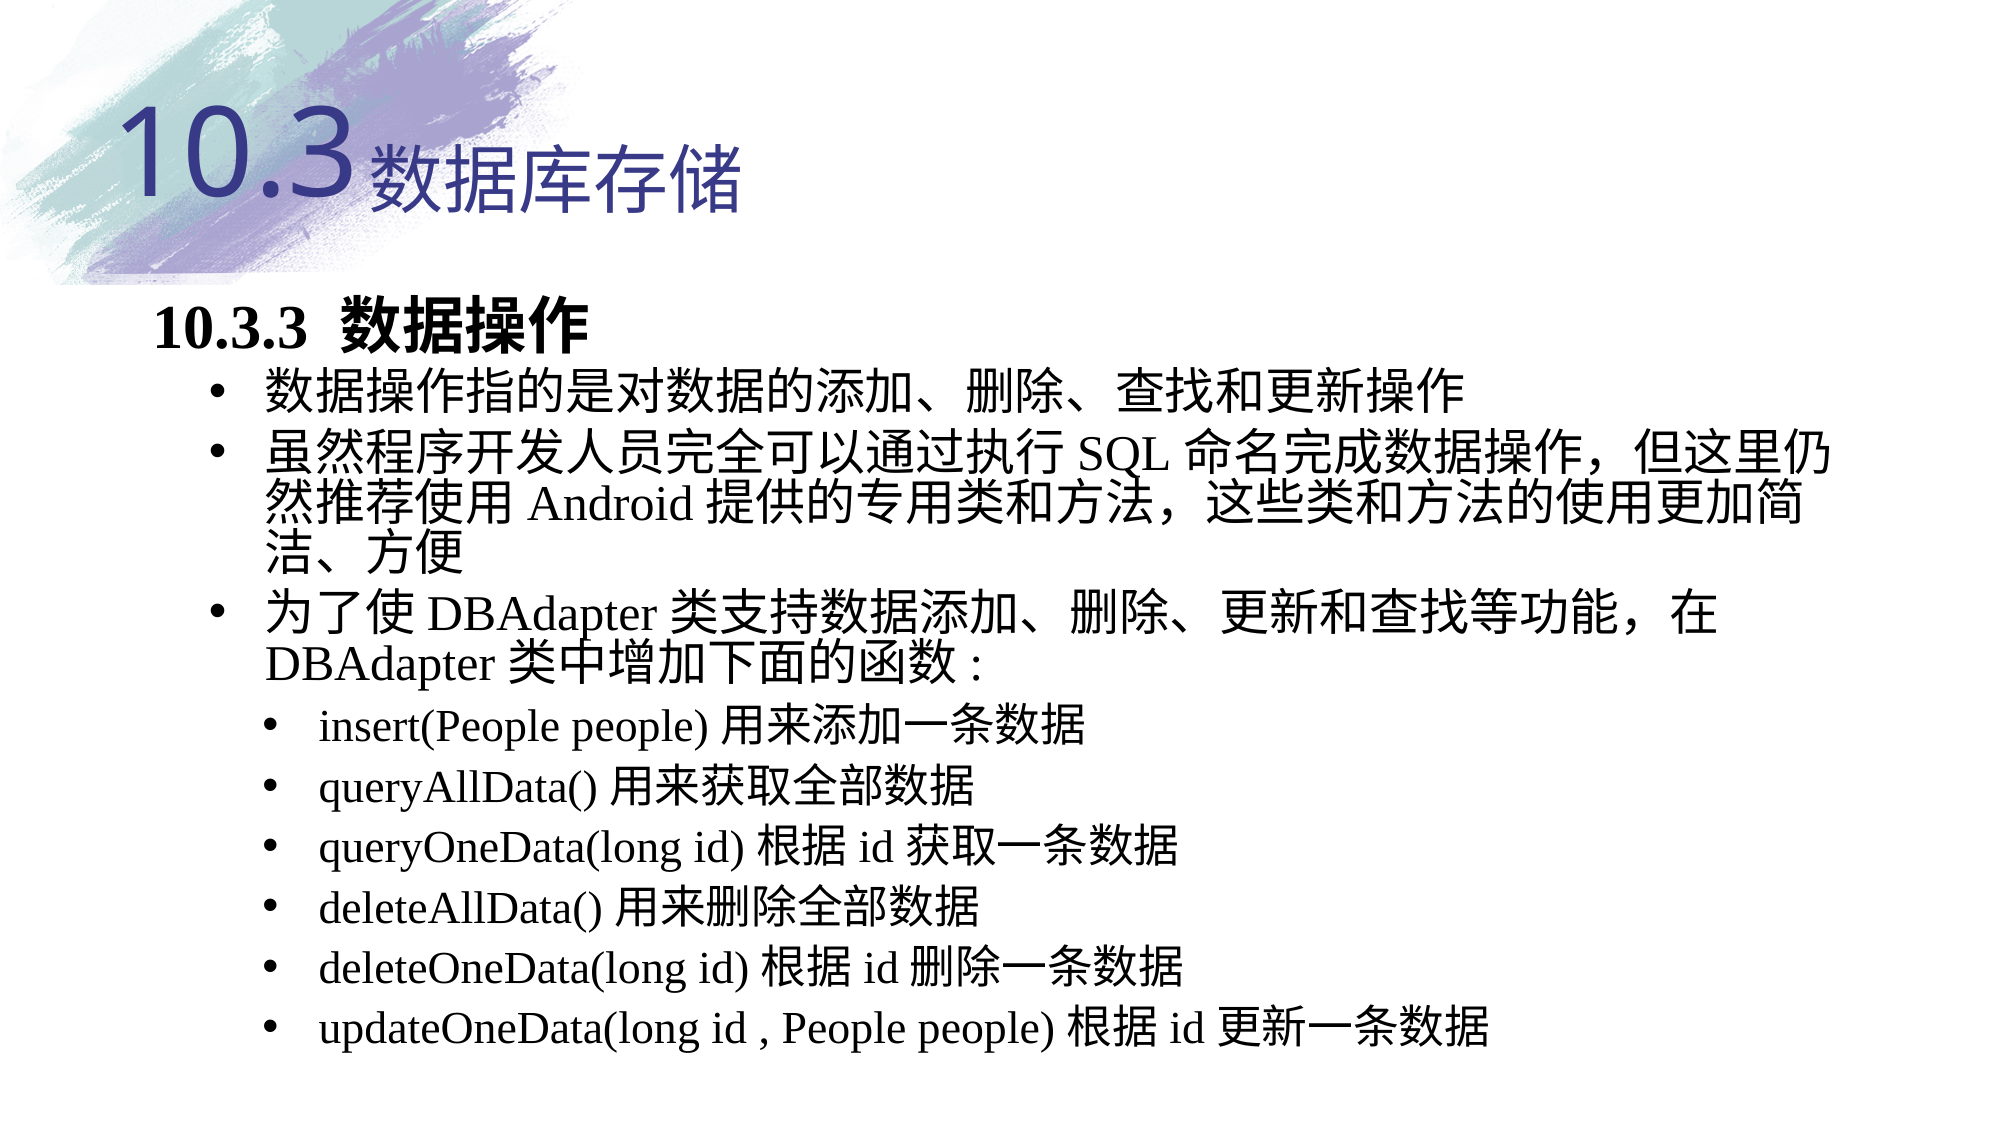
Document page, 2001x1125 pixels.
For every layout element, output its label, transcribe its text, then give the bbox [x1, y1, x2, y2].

title 数据库存储 [318, 74, 2000, 293]
list 10.3.3 数据操作 数据操作指的是对数据的添加、删除、查找和更新操作 虽然程序开发人员完全可以通过执行SQL命名完成数据操作，但这里仍然推荐使用Android提供的专用类和方法，这些类和方法的使用更加简洁、方便 为了使DBAdapter类支持数据添加、删除、更新和查找等功能，在DBAdapter类中增加下面的函数: insert(People people)用来添加一条数据 queryAllData()用来获取全部数据 queryOneData(long id)根据id获取一条数据 deleteAllData()用来删除全部数据 deleteOneData(long id)根据id删除一条数据 updateOneData(long id , People people)根据id更新一条数据 [137, 299, 1863, 1014]
picture [0, 0, 649, 285]
text_box 10.3 [96, 64, 475, 230]
